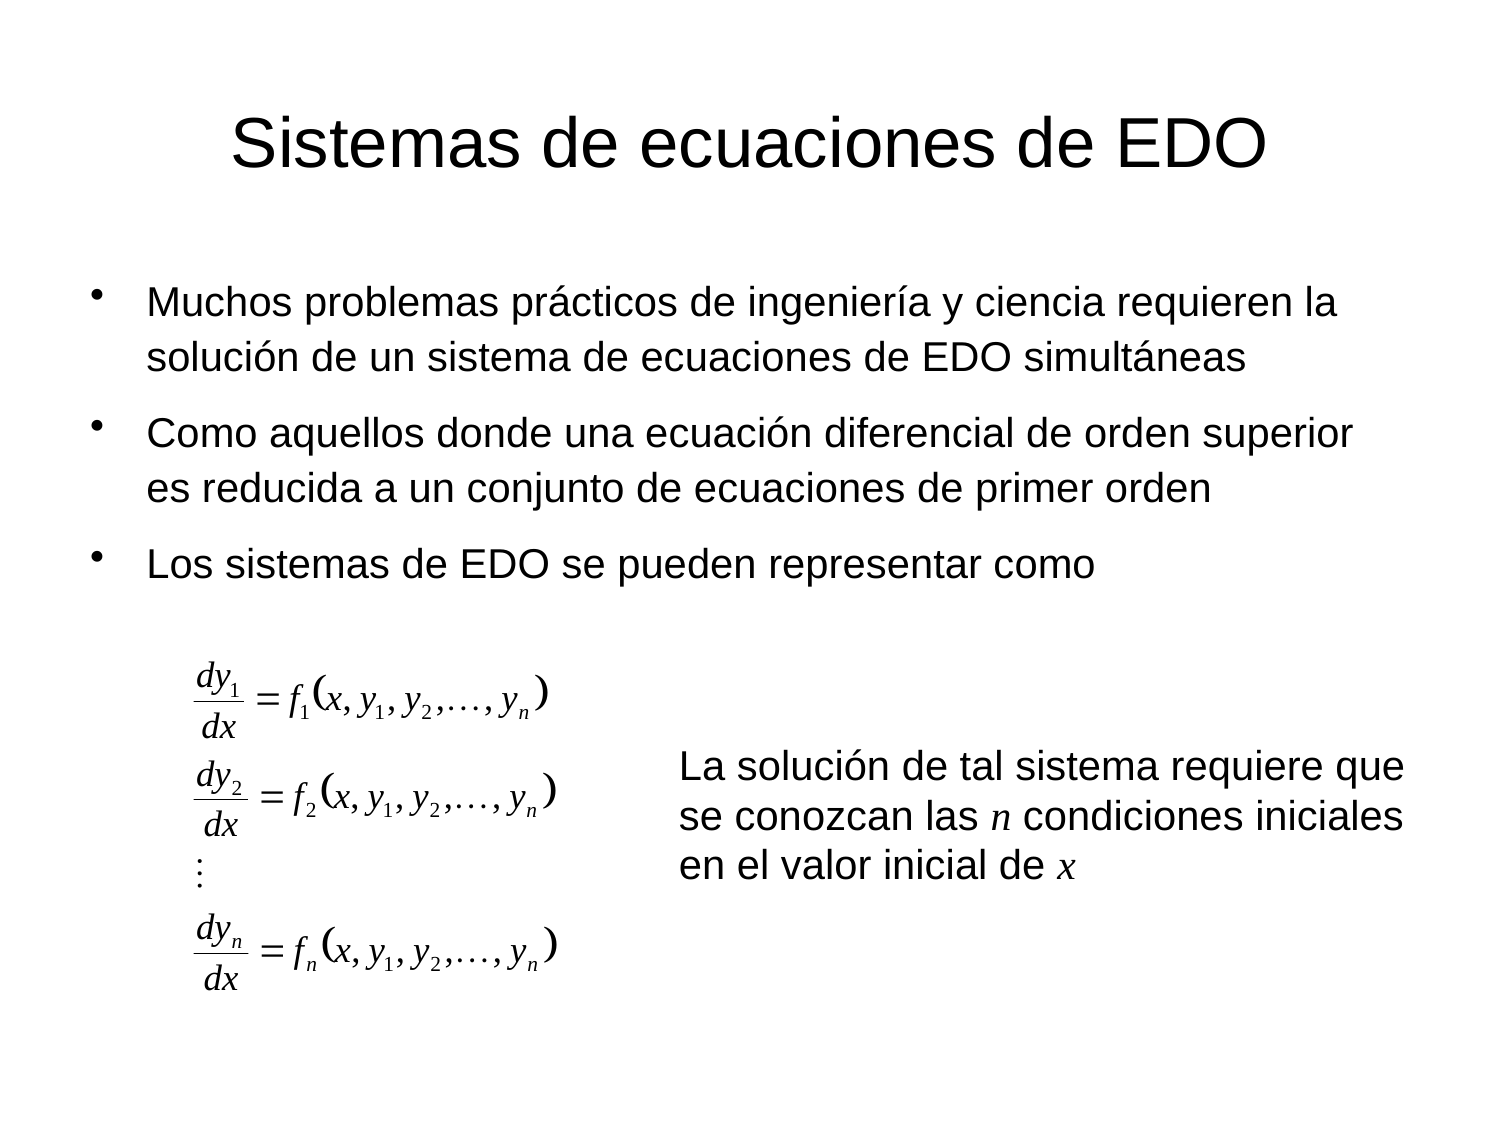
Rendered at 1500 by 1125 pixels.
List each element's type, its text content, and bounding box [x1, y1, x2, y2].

list Muchos problemas prácticos de ingeniería y ciencia requieren la solución de un sistema de ecuaciones de EDO simultáneas Como aquellos donde una ecuación diferencial de orden superior es reducida a un conjunto de ecuaciones de primer orden Los sistemas de EDO se pueden representar como [74, 262, 1426, 1006]
title Sistemas de ecuaciones de EDO [74, 44, 1426, 233]
text_box La solución de tal sistema requiere que se conozcan las n condiciones iniciales en el valor inicial de x [664, 730, 1427, 896]
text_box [187, 652, 559, 998]
